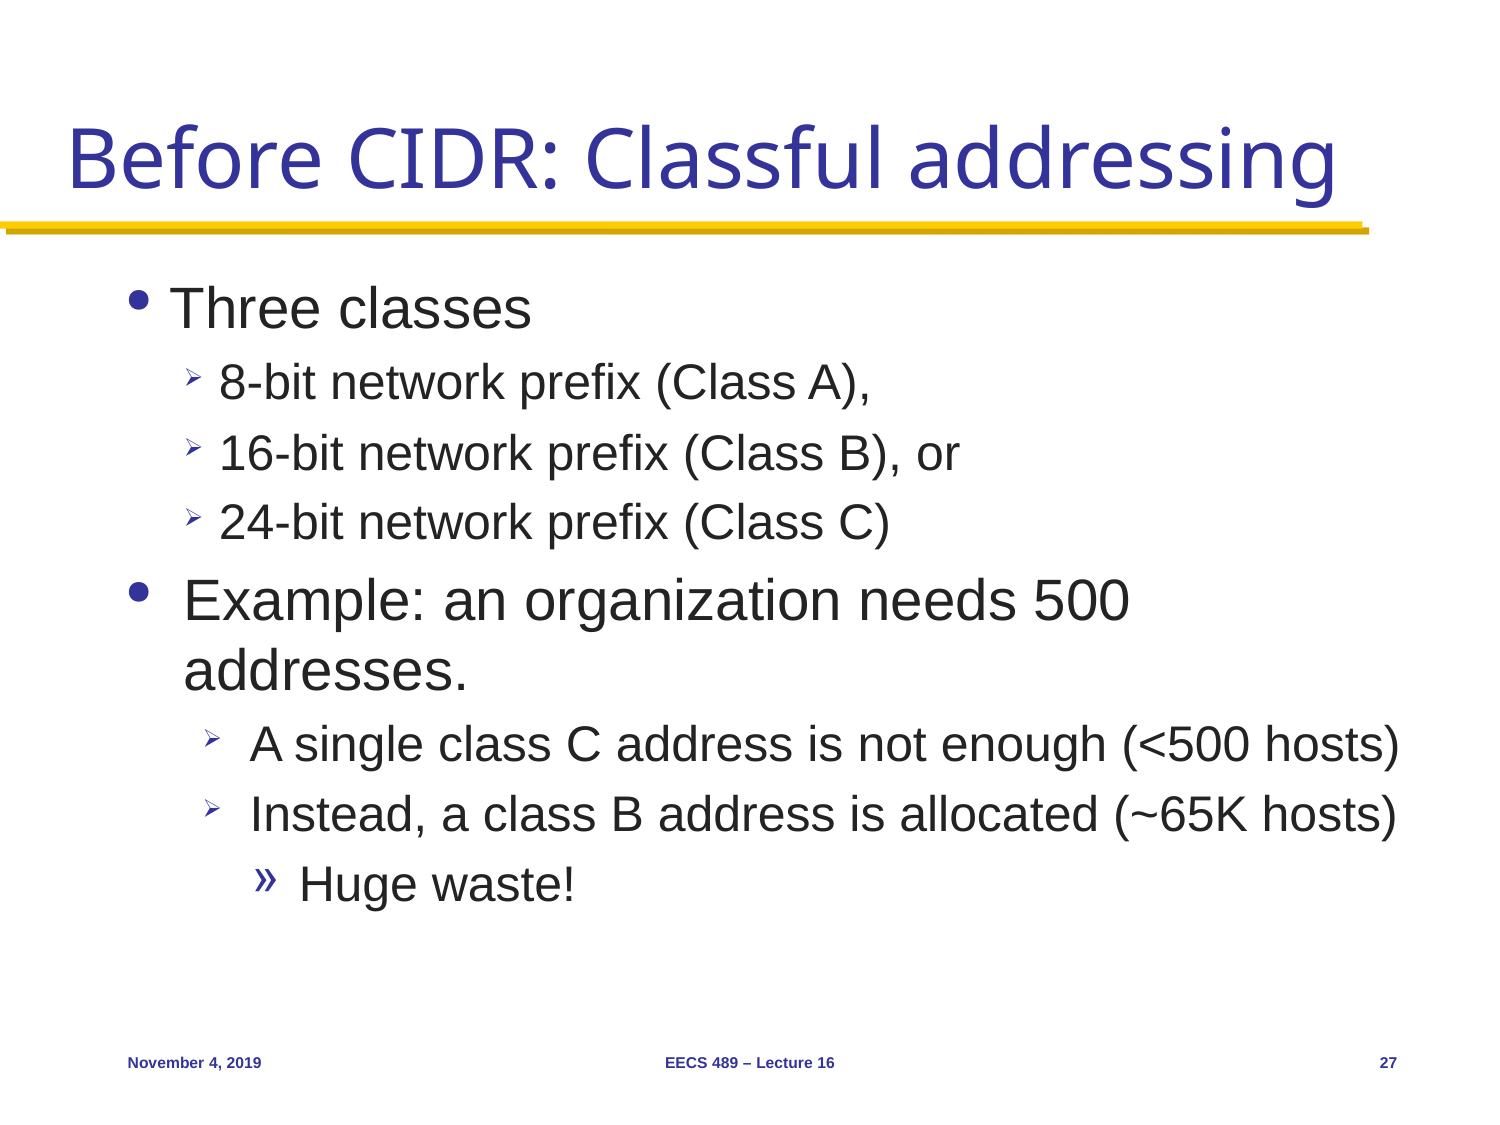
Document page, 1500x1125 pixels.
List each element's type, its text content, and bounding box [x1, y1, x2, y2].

slide_number 27 [1312, 1024, 1413, 1101]
footer EECS 489 – Lecture 16 [512, 1024, 988, 1101]
title Before CIDR: Classful addressing [49, 24, 1451, 213]
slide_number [112, 1024, 426, 1101]
list Three classes 8-bit network prefix (Class A), 16-bit network prefix (Class B), or 24-bit network prefix (Class C) Example: an organization needs 500 addresses. A single class C address is not enough (<500 hosts) Instead, a class B address is allocated (~65K hosts) Huge waste! [112, 262, 1425, 988]
